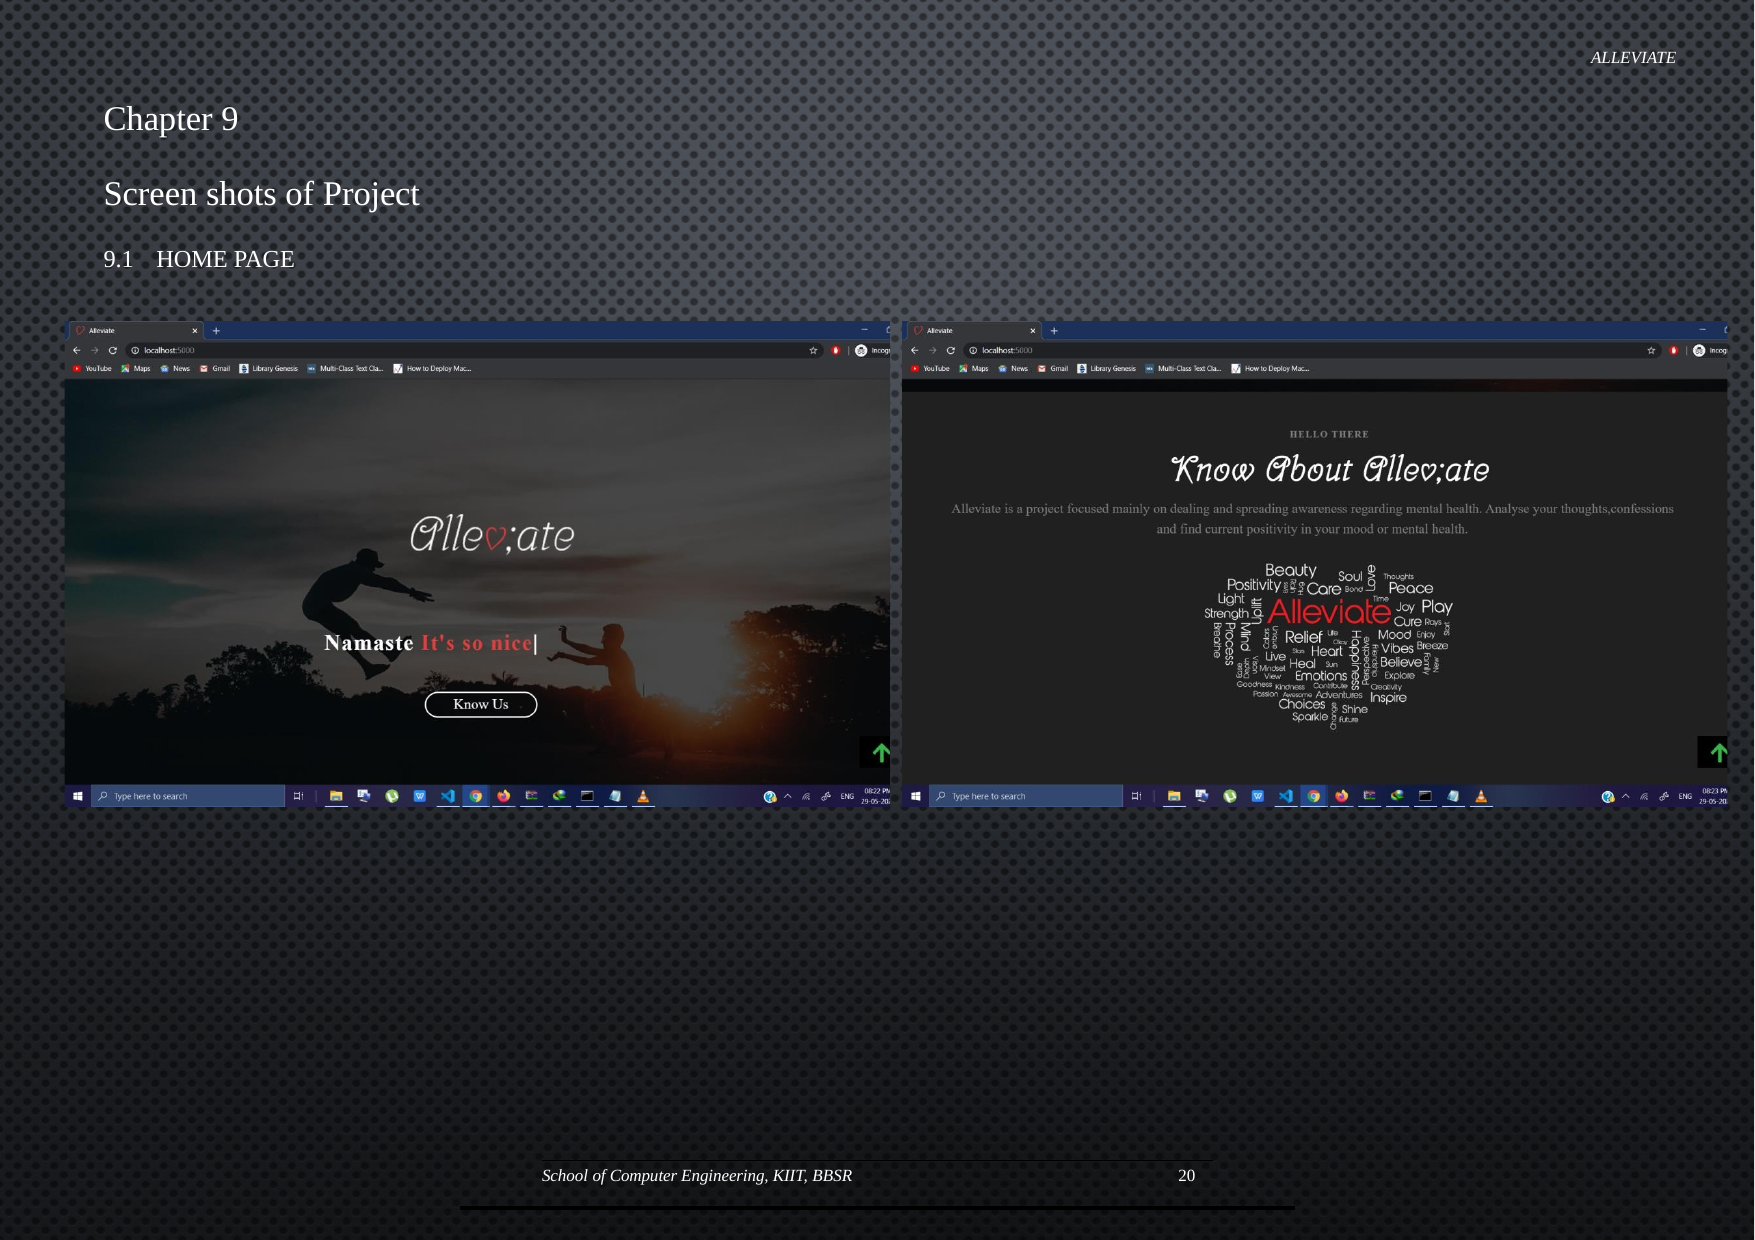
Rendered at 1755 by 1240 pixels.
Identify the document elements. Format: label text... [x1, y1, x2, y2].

text_box [64, 321, 890, 808]
text_box Chapter 9 Screen shots of Project 9.1 HOME PAGE [102, 94, 424, 272]
text_box [902, 321, 1728, 808]
text_box School of Computer Engineering, KIIT, BBSR [540, 1165, 856, 1185]
text_box 20 [1175, 1165, 1211, 1185]
text_box ALLEVIATE [1589, 44, 1679, 67]
